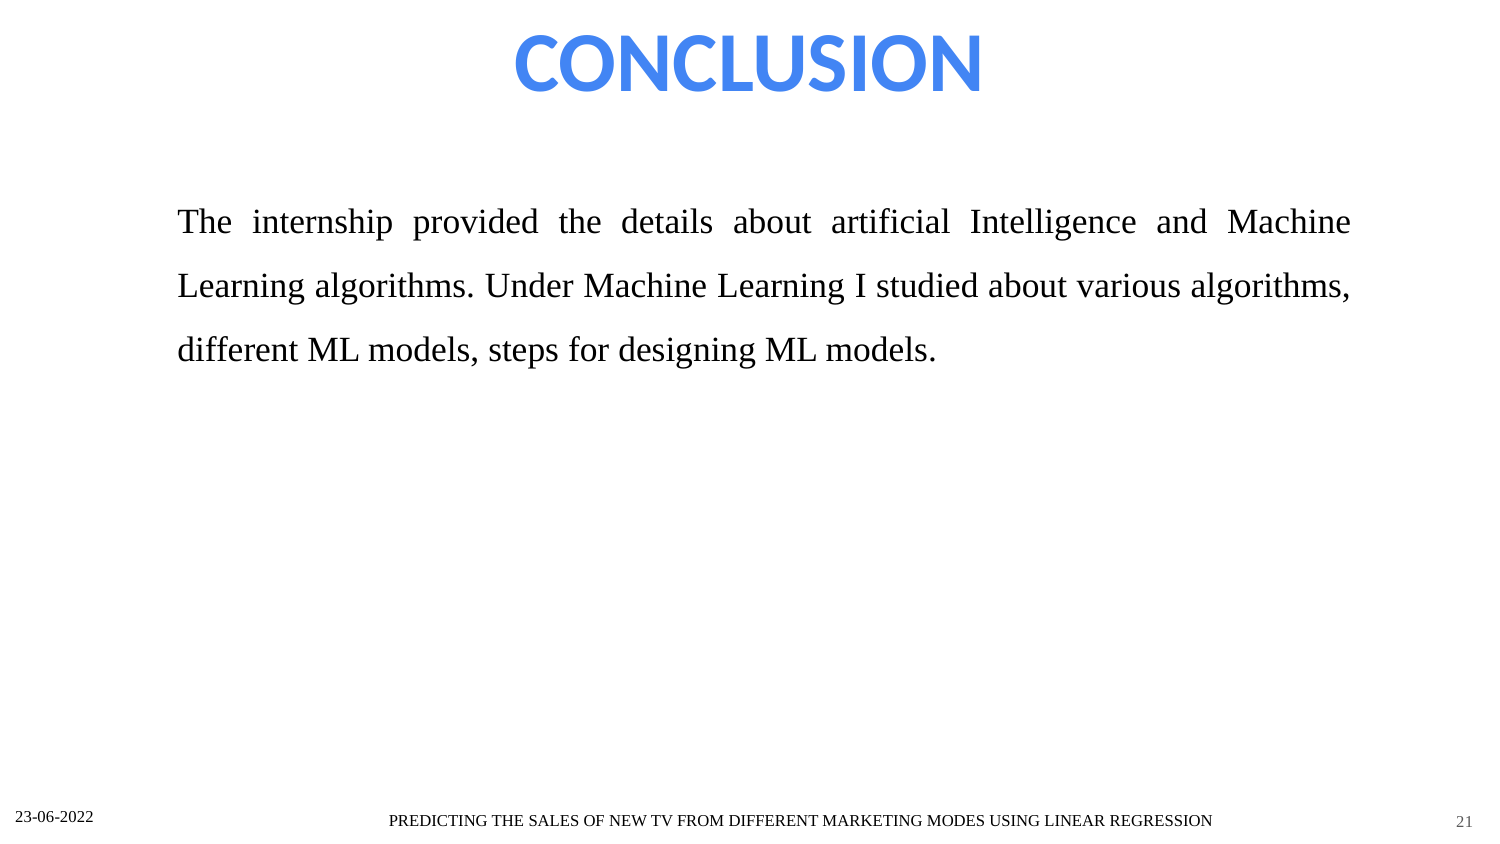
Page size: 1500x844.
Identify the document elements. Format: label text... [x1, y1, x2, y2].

text_box The internship provided the details about artificial Intelligence and Machine Learning algorithms. Under Machine Learning I studied about various algorithms, different ML models, steps for designing ML models. [166, 136, 1363, 580]
text_box 23-06-2022 [0, 796, 227, 836]
text_box CONCLUSION [0, 0, 1500, 114]
slide_number 21 [1394, 788, 1485, 844]
footer PREDICTING THE SALES OF NEW TV FROM DIFFERENT MARKETING MODES USING LINEAR REGRESSION [266, 798, 1337, 844]
